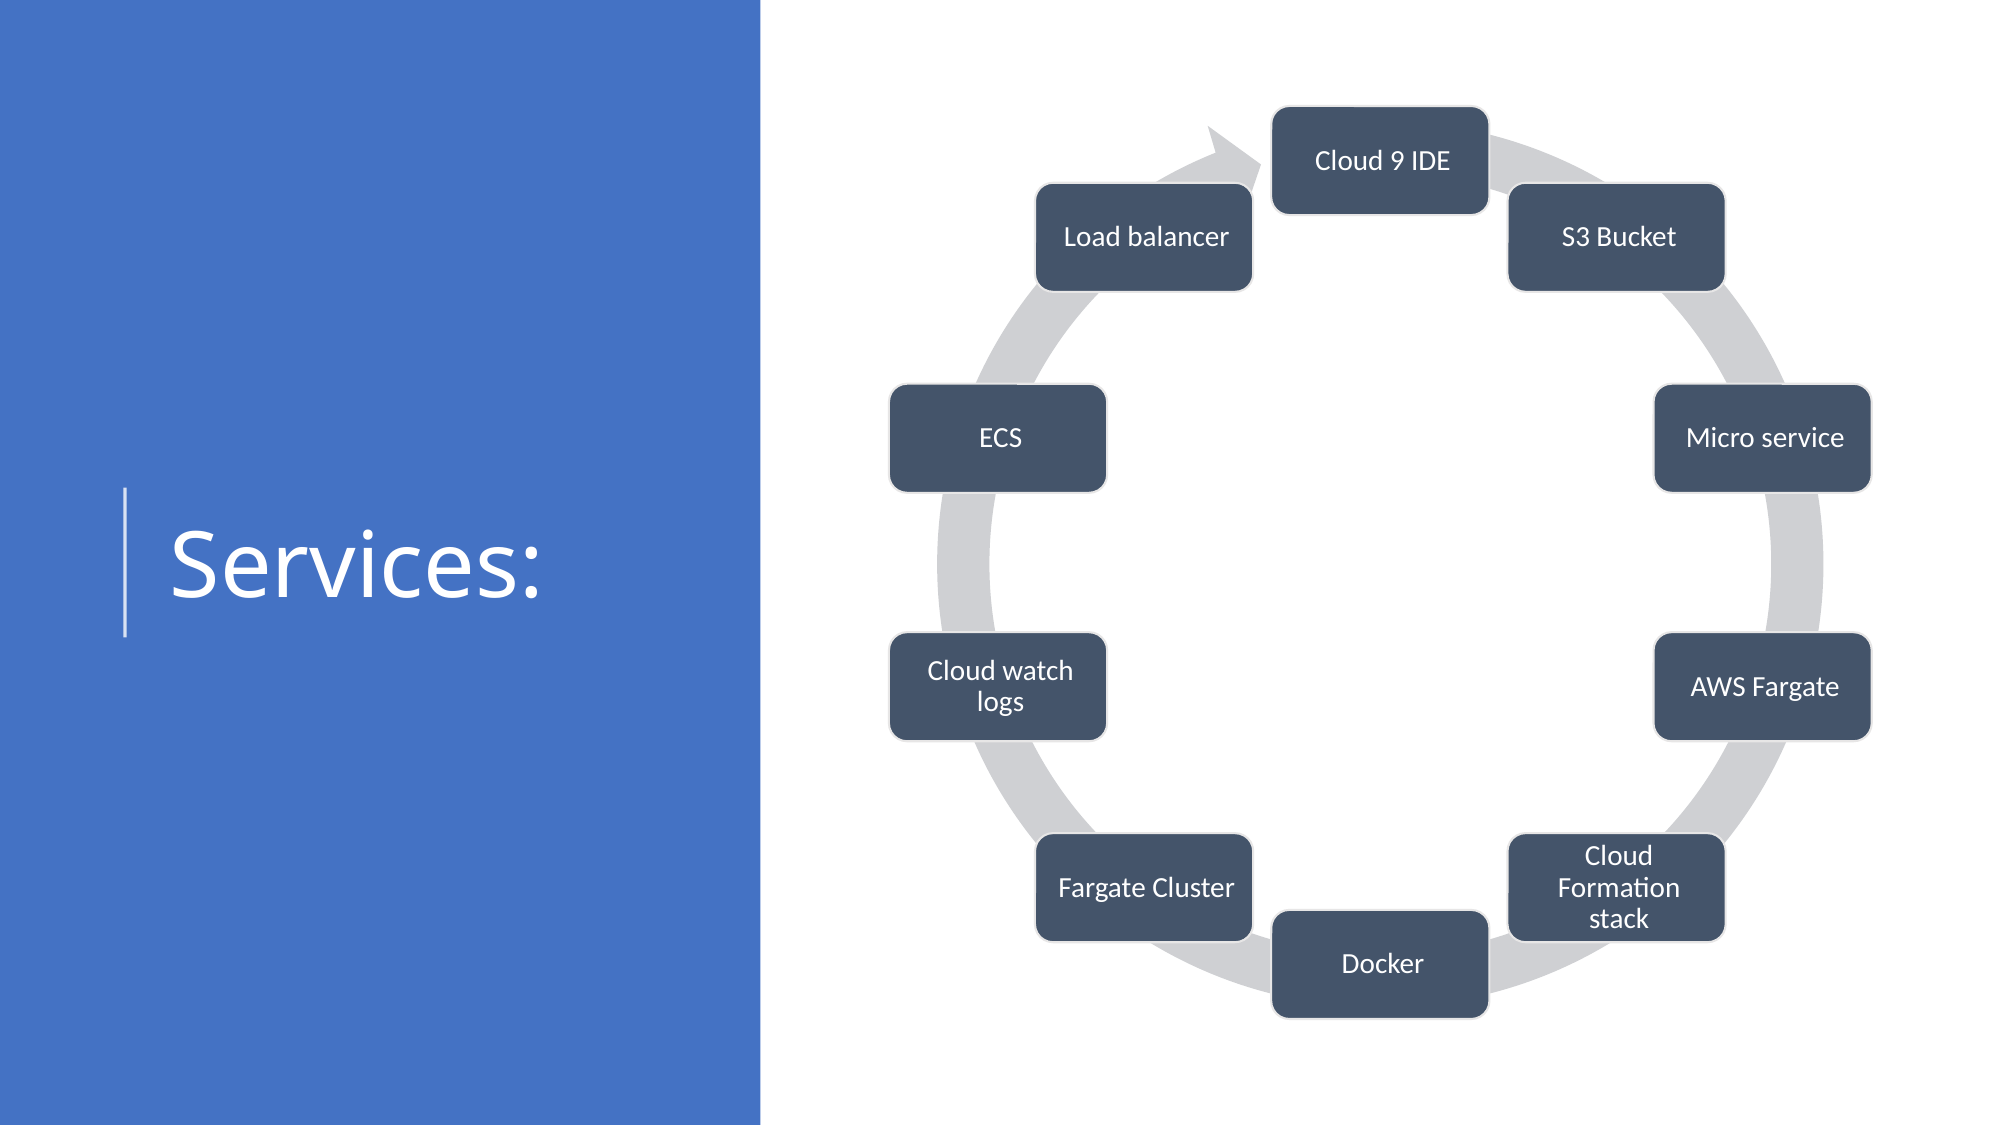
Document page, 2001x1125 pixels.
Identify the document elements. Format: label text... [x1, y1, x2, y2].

text_box [0, 0, 761, 1125]
title Services: [154, 116, 708, 1020]
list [866, 105, 1895, 1020]
